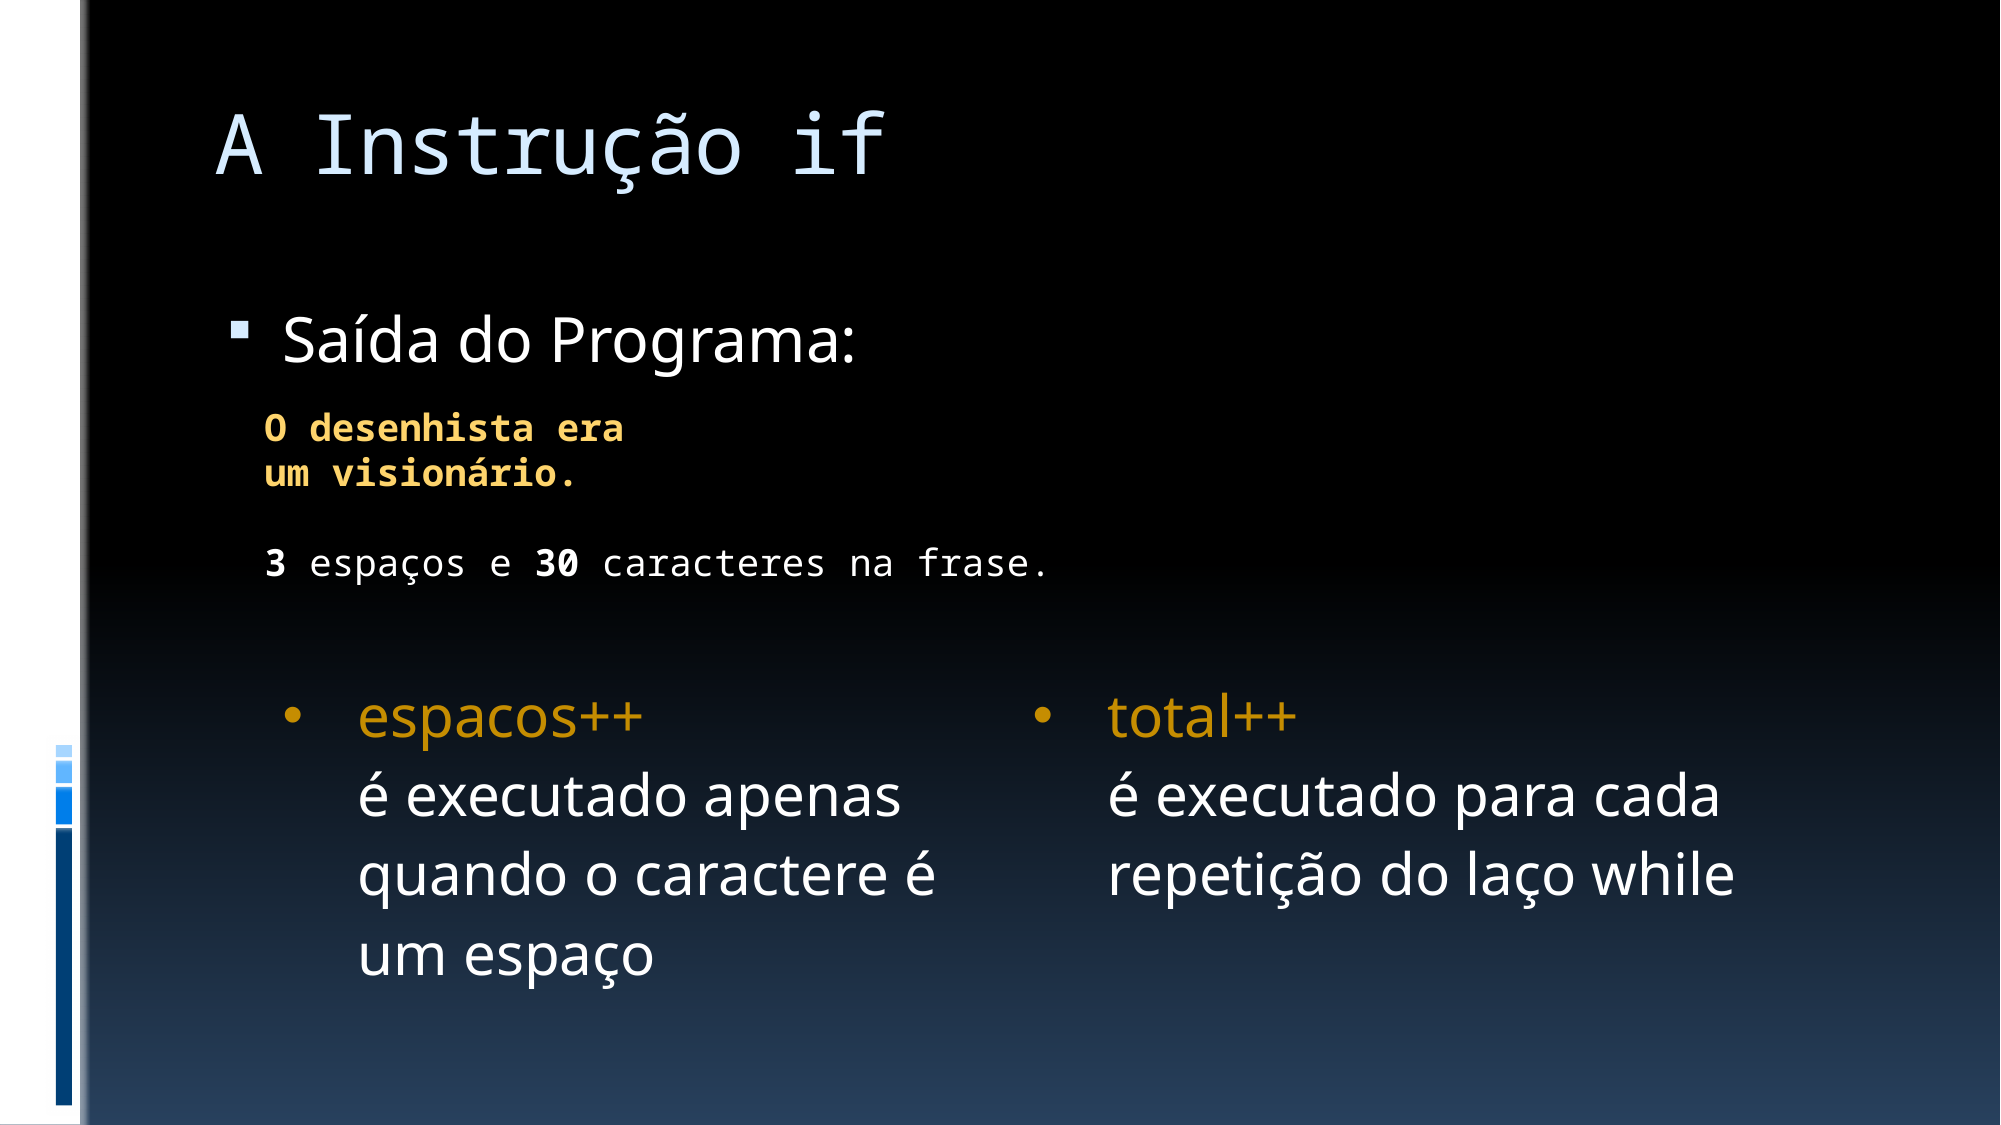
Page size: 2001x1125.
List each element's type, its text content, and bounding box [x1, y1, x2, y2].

title A Instrução if [200, 83, 1900, 234]
list Saída do Programa: [200, 292, 1900, 1043]
text_box O desenhista era um visionário. 3 espaços e 30 caracteres na frase. [249, 397, 1067, 592]
table_header espacos++ é executado apenas quando o caractere é um espaço [268, 668, 1018, 1033]
table_header total++ é executado para cada repetição do laço while [1018, 668, 1768, 1033]
